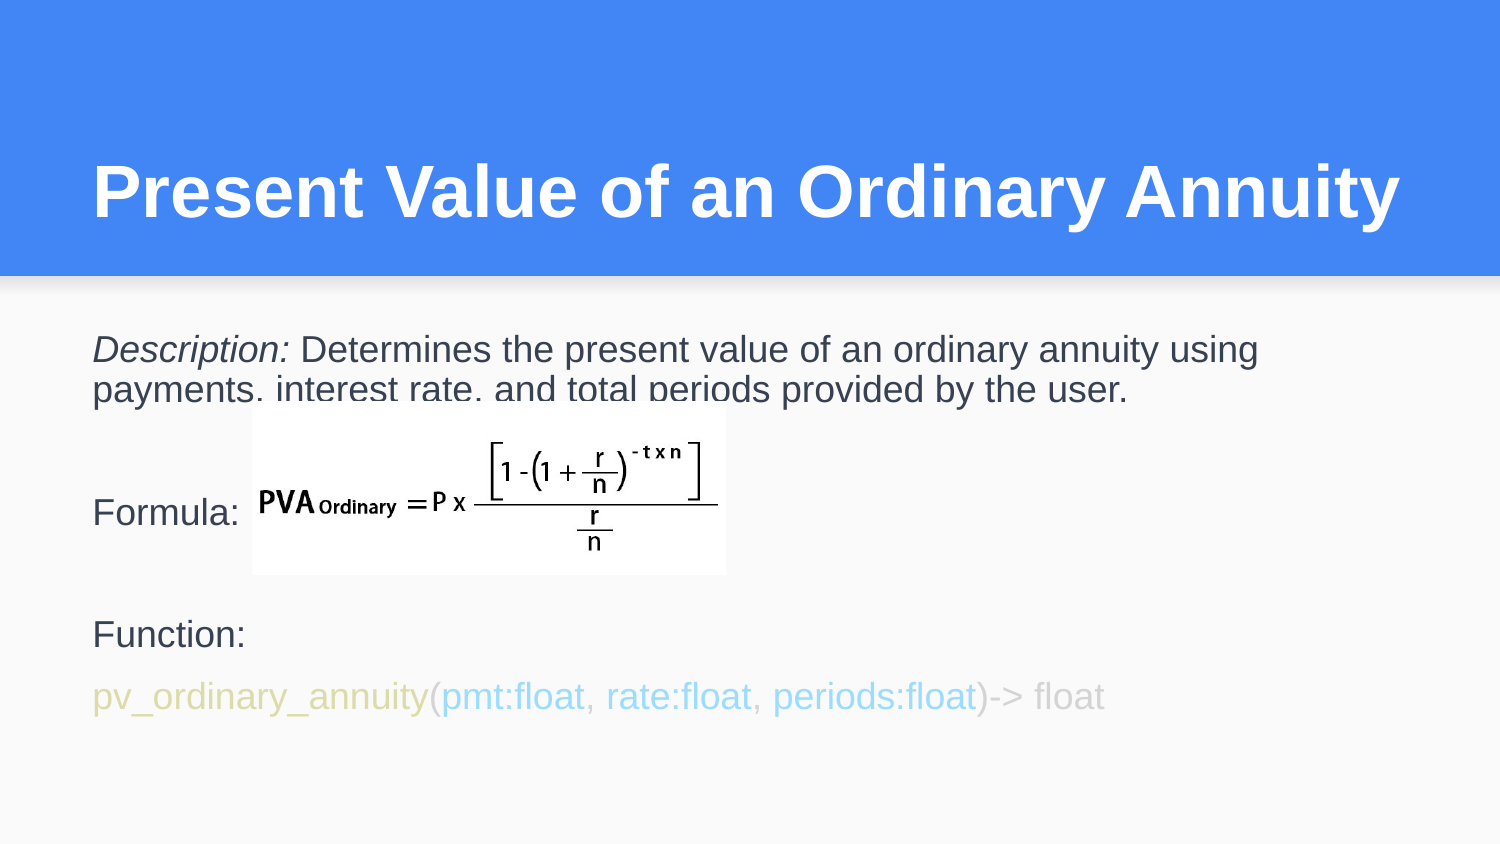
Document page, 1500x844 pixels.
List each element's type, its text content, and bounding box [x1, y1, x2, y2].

list Description: Determines the present value of an ordinary annuity using payments, interest rate, and total periods provided by the user. Formula: Function: pv_ordinary_annuity(pmt:float, rate:float, periods:float)-> float [77, 314, 1427, 760]
title Present Value of an Ordinary Annuity [77, 121, 1427, 248]
picture [252, 400, 727, 575]
